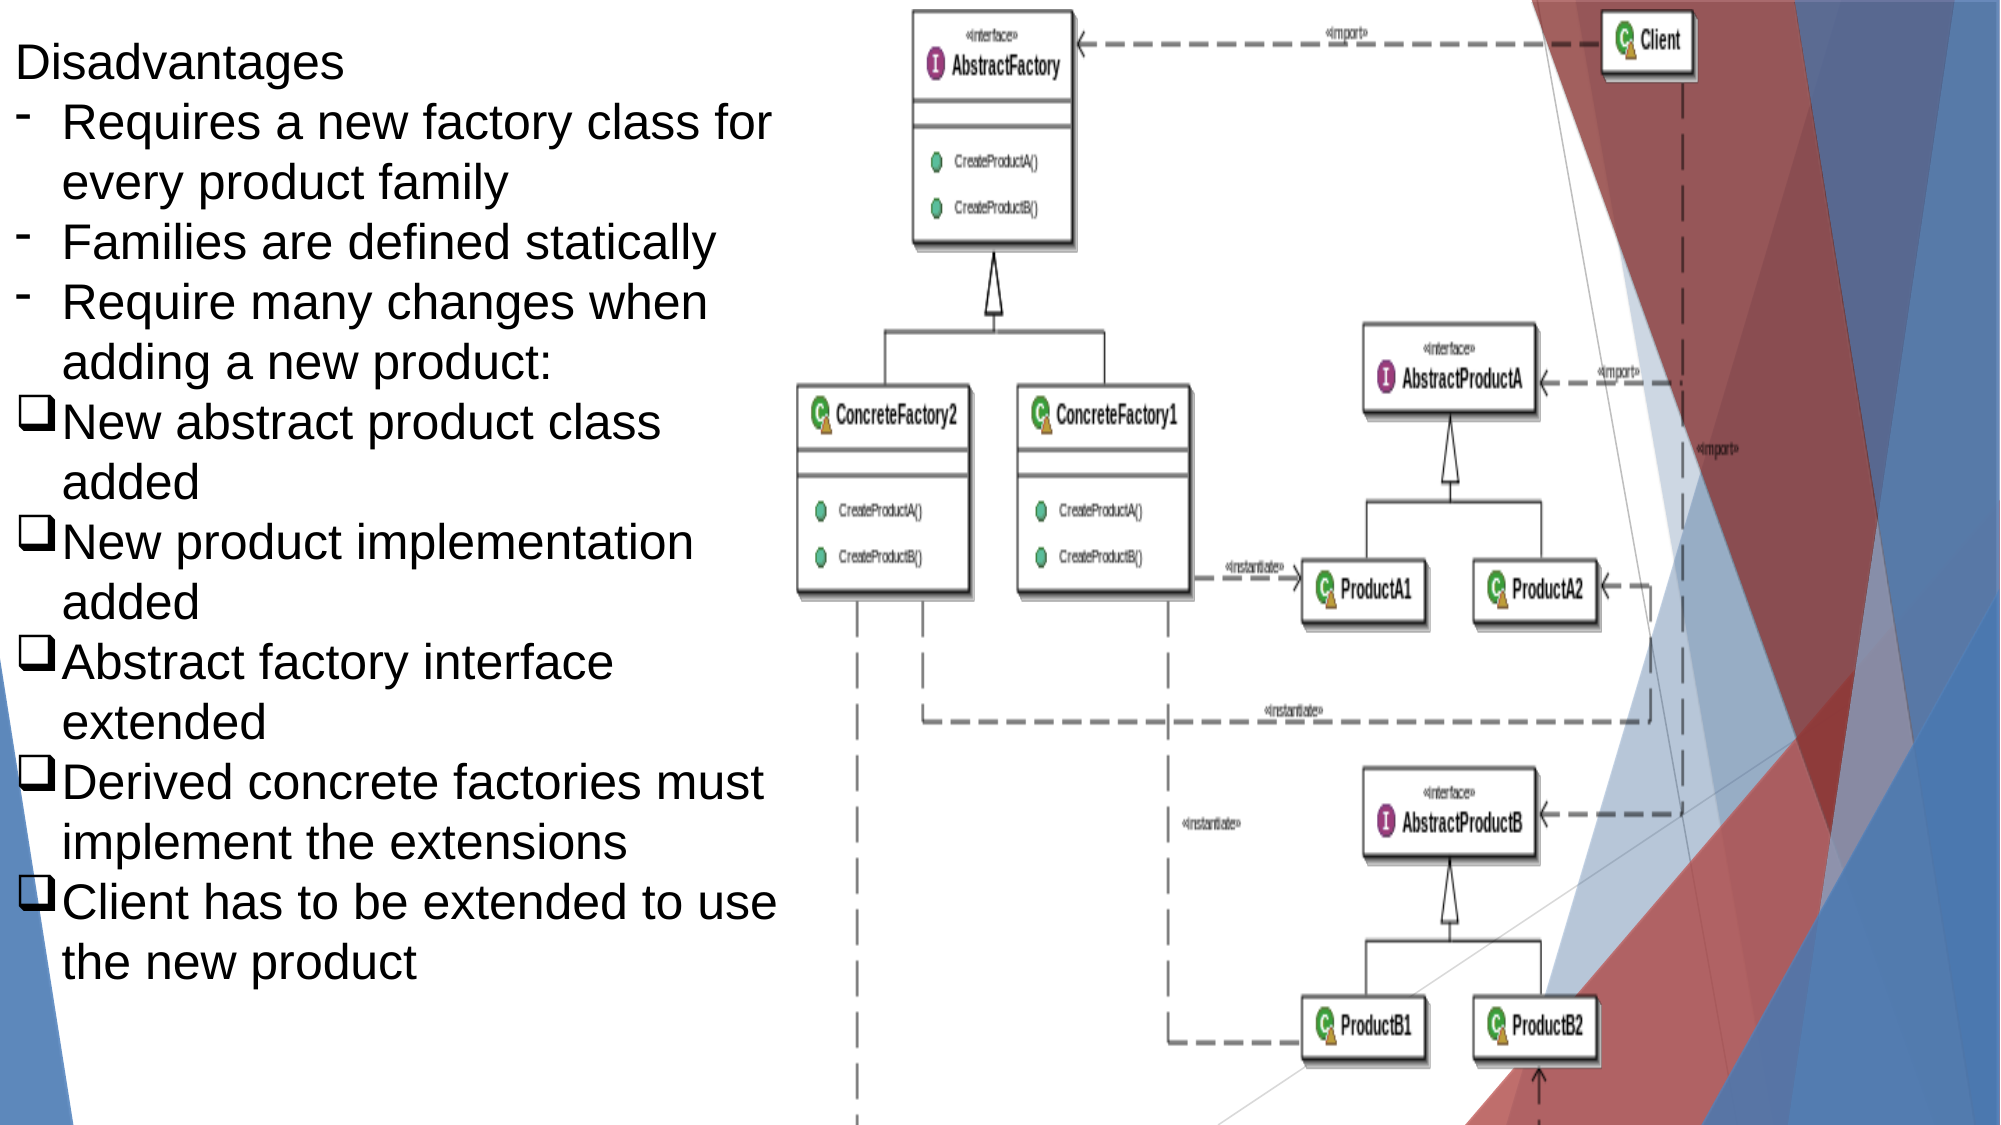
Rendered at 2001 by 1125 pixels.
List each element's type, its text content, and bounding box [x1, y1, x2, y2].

picture [795, 9, 1741, 1125]
text_box Disadvantages Requires a new factory class for every product family Families are defined statically Require many changes when adding a new product: New abstract product class added New product implementation added Abstract factory interface extended Derived concrete factories must implement the extensions Client has to be extended to use the new product [0, 21, 790, 997]
